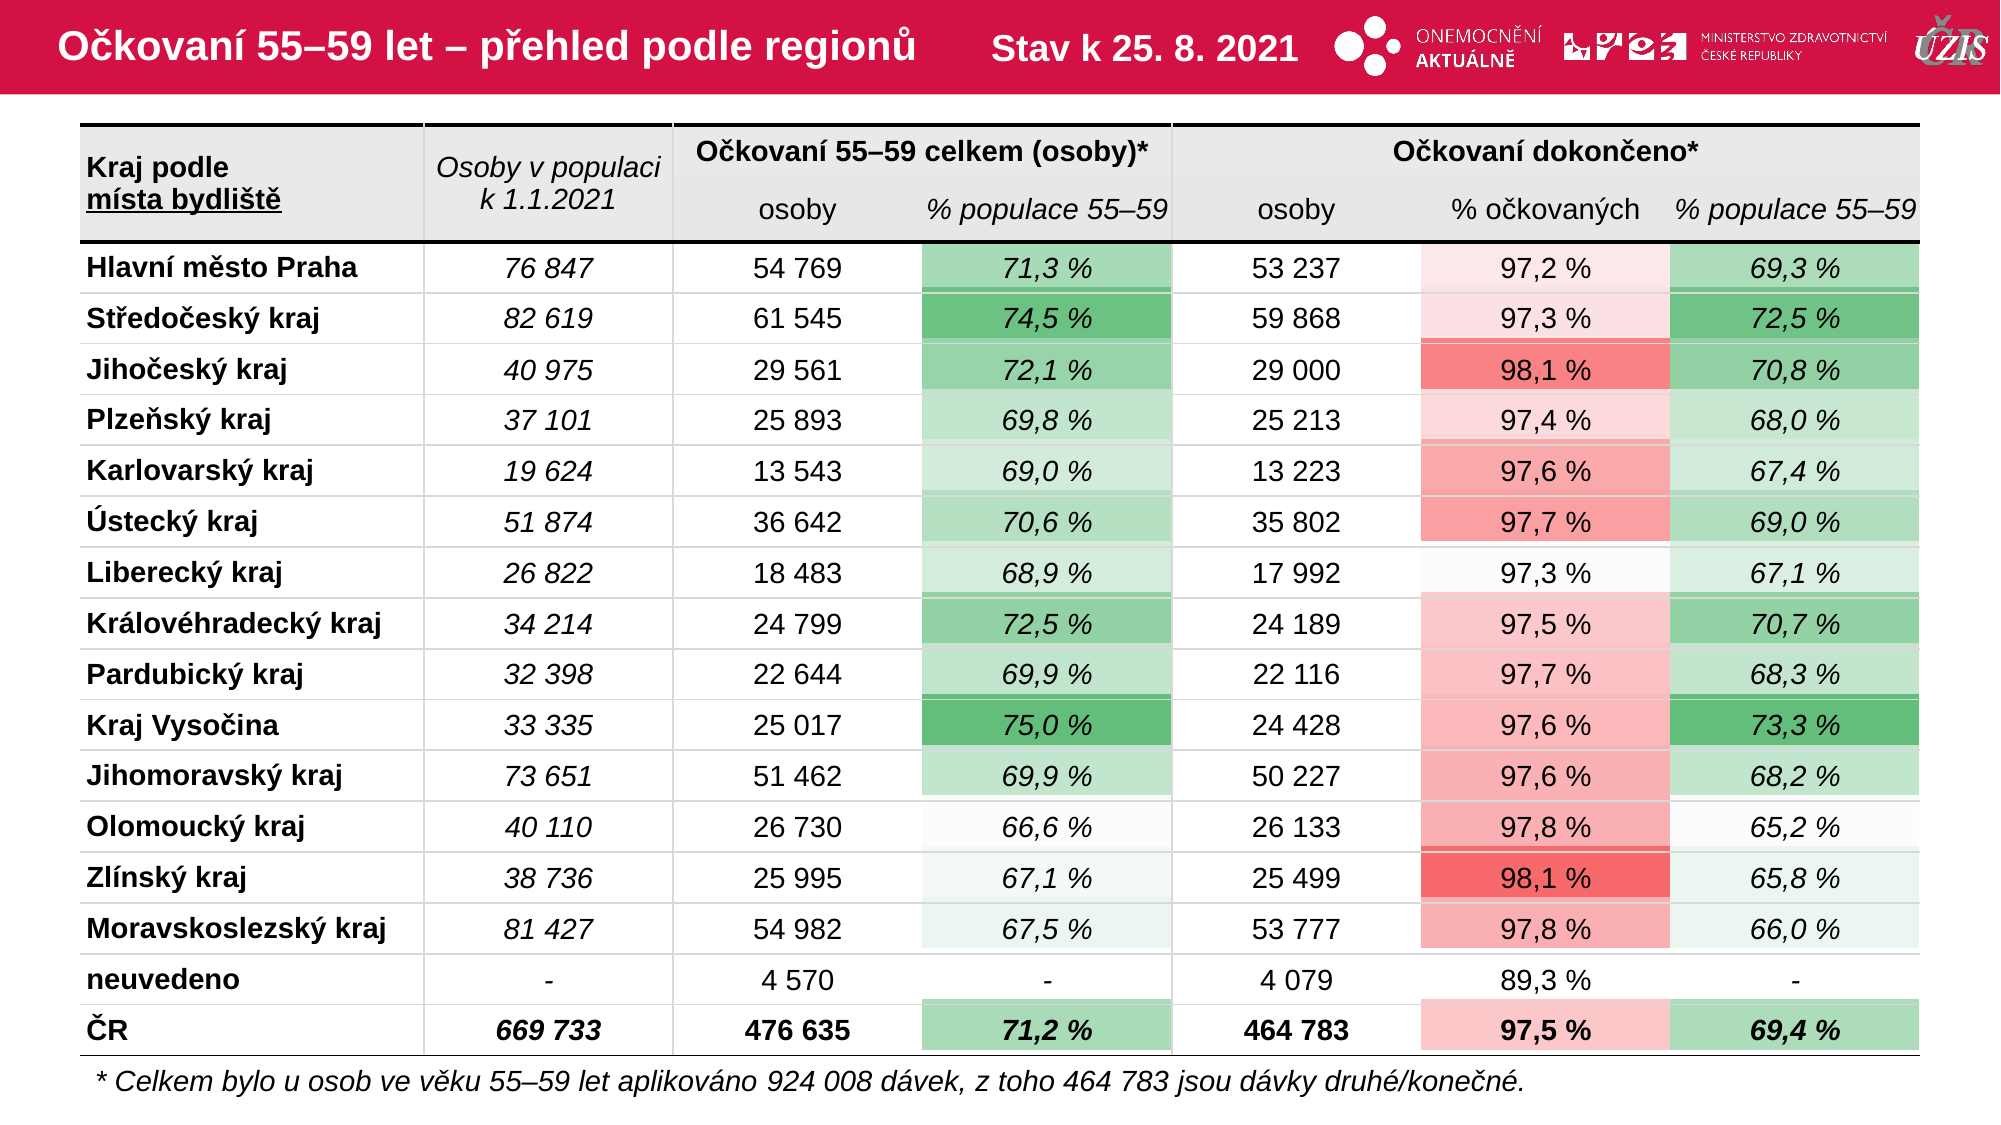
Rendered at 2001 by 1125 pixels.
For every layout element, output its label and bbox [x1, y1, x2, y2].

table_cell [1173, 904, 1920, 953]
table_cell [80, 244, 423, 292]
picture [1421, 16, 1542, 76]
table_cell [80, 446, 423, 495]
table_cell [80, 1005, 423, 1055]
table_cell [674, 802, 1171, 851]
table_cell [80, 700, 423, 749]
table_cell [80, 955, 423, 1004]
table_cell [425, 650, 672, 699]
text_box [976, 16, 1421, 77]
table_cell [674, 548, 1171, 597]
table_cell [80, 853, 423, 902]
table_cell [674, 395, 1171, 444]
table_header [425, 127, 672, 240]
table_cell [1173, 1005, 1920, 1055]
table_header [80, 127, 423, 240]
table_cell [425, 294, 672, 343]
table_cell [80, 599, 423, 648]
table_cell [80, 395, 423, 444]
table_cell [674, 700, 1171, 749]
table_cell [80, 344, 423, 394]
table_cell [80, 497, 423, 546]
table_cell [425, 497, 672, 546]
table_cell [1173, 446, 1920, 495]
table_cell [1173, 599, 1920, 648]
table_cell [1173, 244, 1920, 292]
text_box [80, 1055, 1871, 1105]
table_cell [425, 244, 672, 292]
table_cell [674, 650, 1171, 699]
table_cell [674, 853, 1171, 902]
table_cell [674, 176, 1171, 240]
table_cell [80, 904, 423, 953]
table_cell [425, 1005, 672, 1055]
table_cell [1173, 751, 1920, 800]
table_cell [1173, 853, 1920, 902]
table_cell [674, 446, 1171, 495]
table_cell [425, 599, 672, 648]
table_cell [1173, 700, 1920, 749]
table_cell [674, 497, 1171, 546]
table_cell [1173, 497, 1920, 546]
table_cell [1173, 344, 1920, 394]
table_header [674, 127, 1171, 176]
picture [1915, 15, 1989, 66]
table_cell [1173, 548, 1920, 597]
table_cell [425, 802, 672, 851]
table_cell [1173, 650, 1920, 699]
table_cell [1173, 802, 1920, 851]
table_cell [425, 395, 672, 444]
table_cell [1173, 176, 1920, 240]
table_cell [425, 446, 672, 495]
table_cell [674, 344, 1171, 394]
picture [1563, 31, 1888, 60]
table_cell [425, 548, 672, 597]
table_cell [1173, 294, 1920, 343]
table_cell [674, 904, 1171, 953]
table_cell [425, 344, 672, 394]
table_cell [425, 955, 672, 1004]
table_cell [80, 548, 423, 597]
table_cell [1173, 395, 1920, 444]
table_cell [80, 751, 423, 800]
table_cell [80, 650, 423, 699]
table_cell [674, 294, 1171, 343]
table_cell [1173, 955, 1920, 1004]
table_cell [674, 599, 1171, 648]
table_cell [80, 802, 423, 851]
table_cell [674, 955, 1171, 1004]
table_cell [674, 1005, 1171, 1055]
table_cell [425, 904, 672, 953]
title [42, 0, 1262, 95]
table_cell [425, 751, 672, 800]
table_cell [674, 751, 1171, 800]
table_cell [425, 853, 672, 902]
table_cell [425, 700, 672, 749]
table_header [1173, 127, 1920, 176]
table_cell [674, 244, 1171, 292]
table_cell [80, 294, 423, 343]
